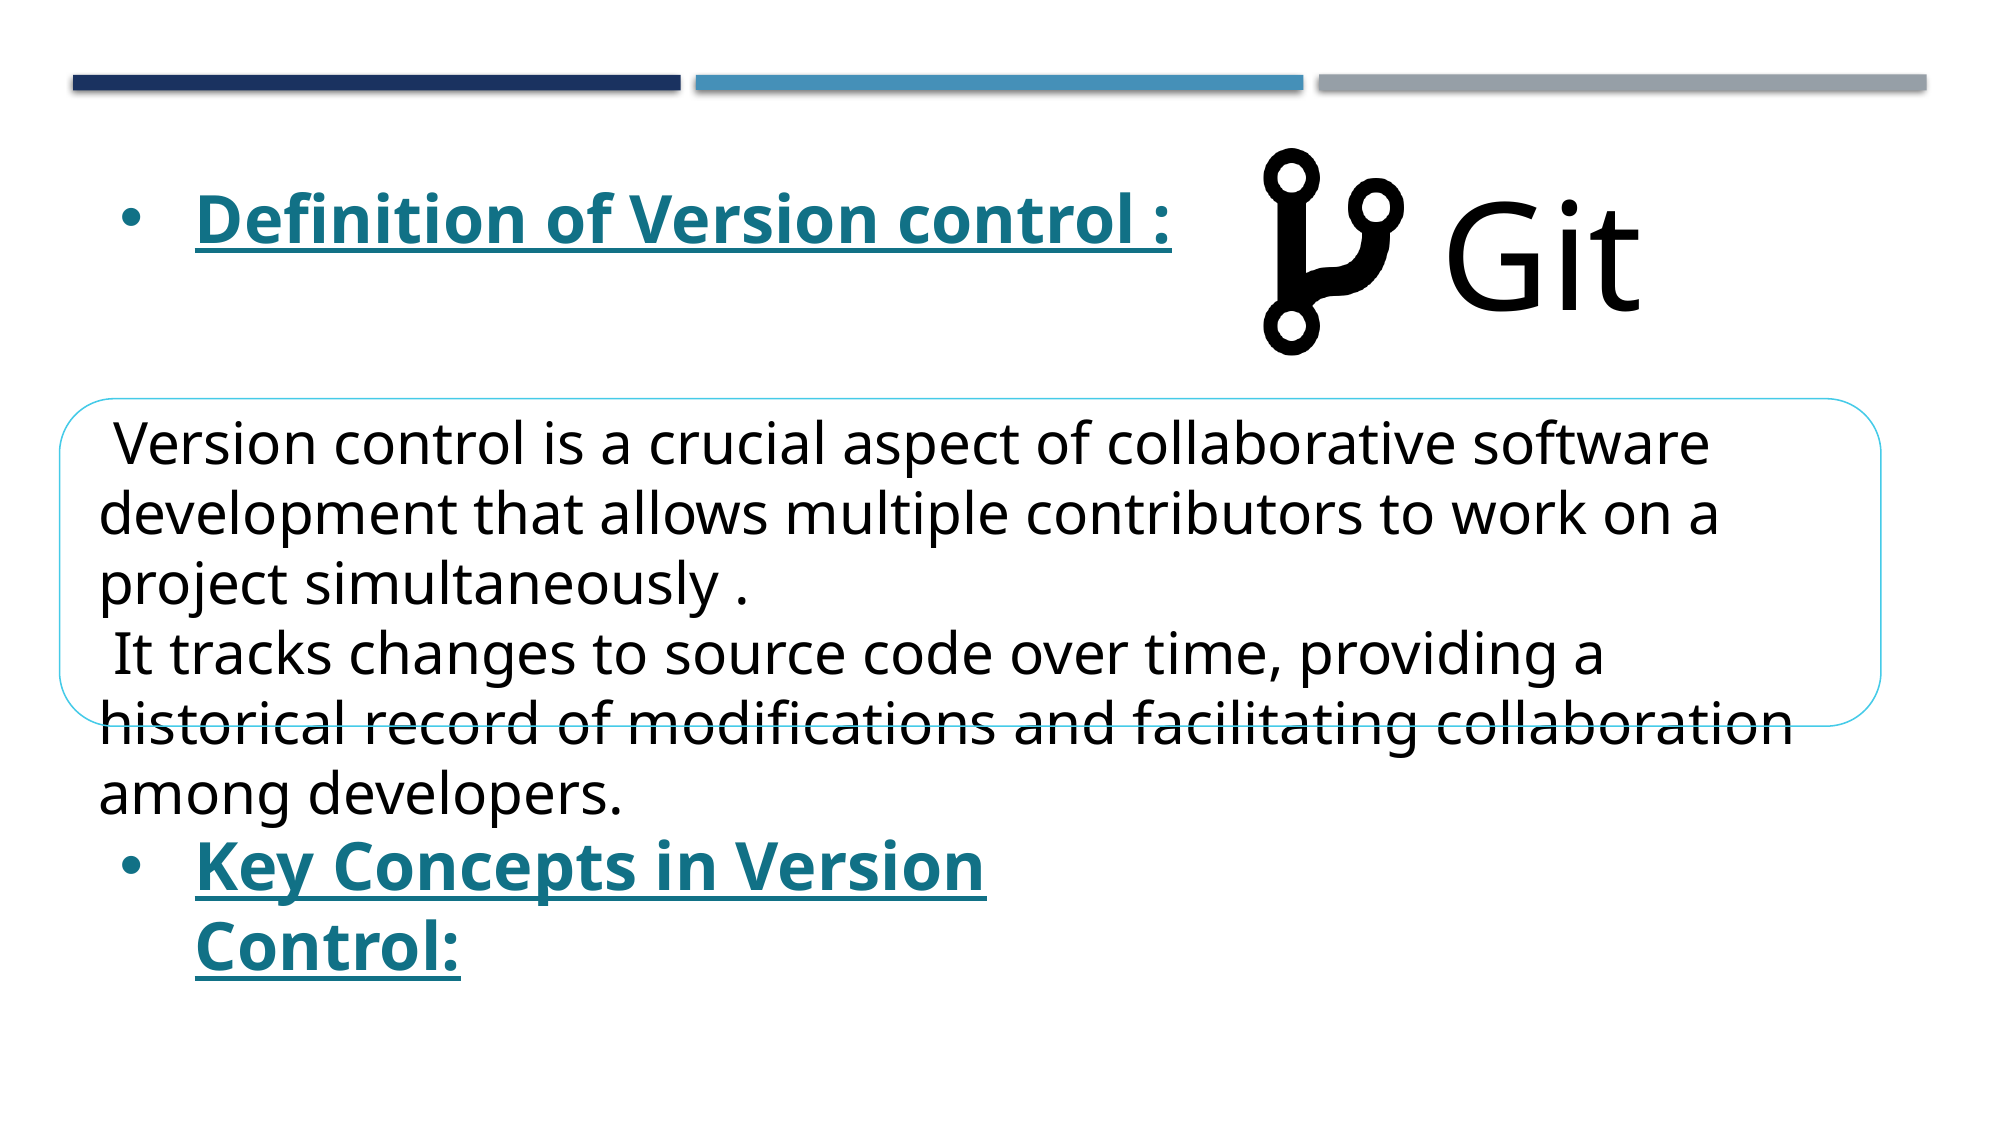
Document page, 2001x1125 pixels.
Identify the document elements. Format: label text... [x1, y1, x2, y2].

text_box Git [1450, 153, 1788, 348]
text_box Key Concepts in Version Control: [104, 816, 1279, 1037]
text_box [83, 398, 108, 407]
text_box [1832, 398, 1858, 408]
text_box [59, 398, 1881, 727]
text_box Definition of Version control : [104, 169, 1196, 264]
picture [1220, 133, 1446, 370]
text_box Version control is a crucial aspect of collaborative software development that allows multiple contributors to work on a project simultaneously . It tracks changes to source code over time, providing a historical record of modifications and facilitating collaboration among developers. [83, 717, 1858, 834]
